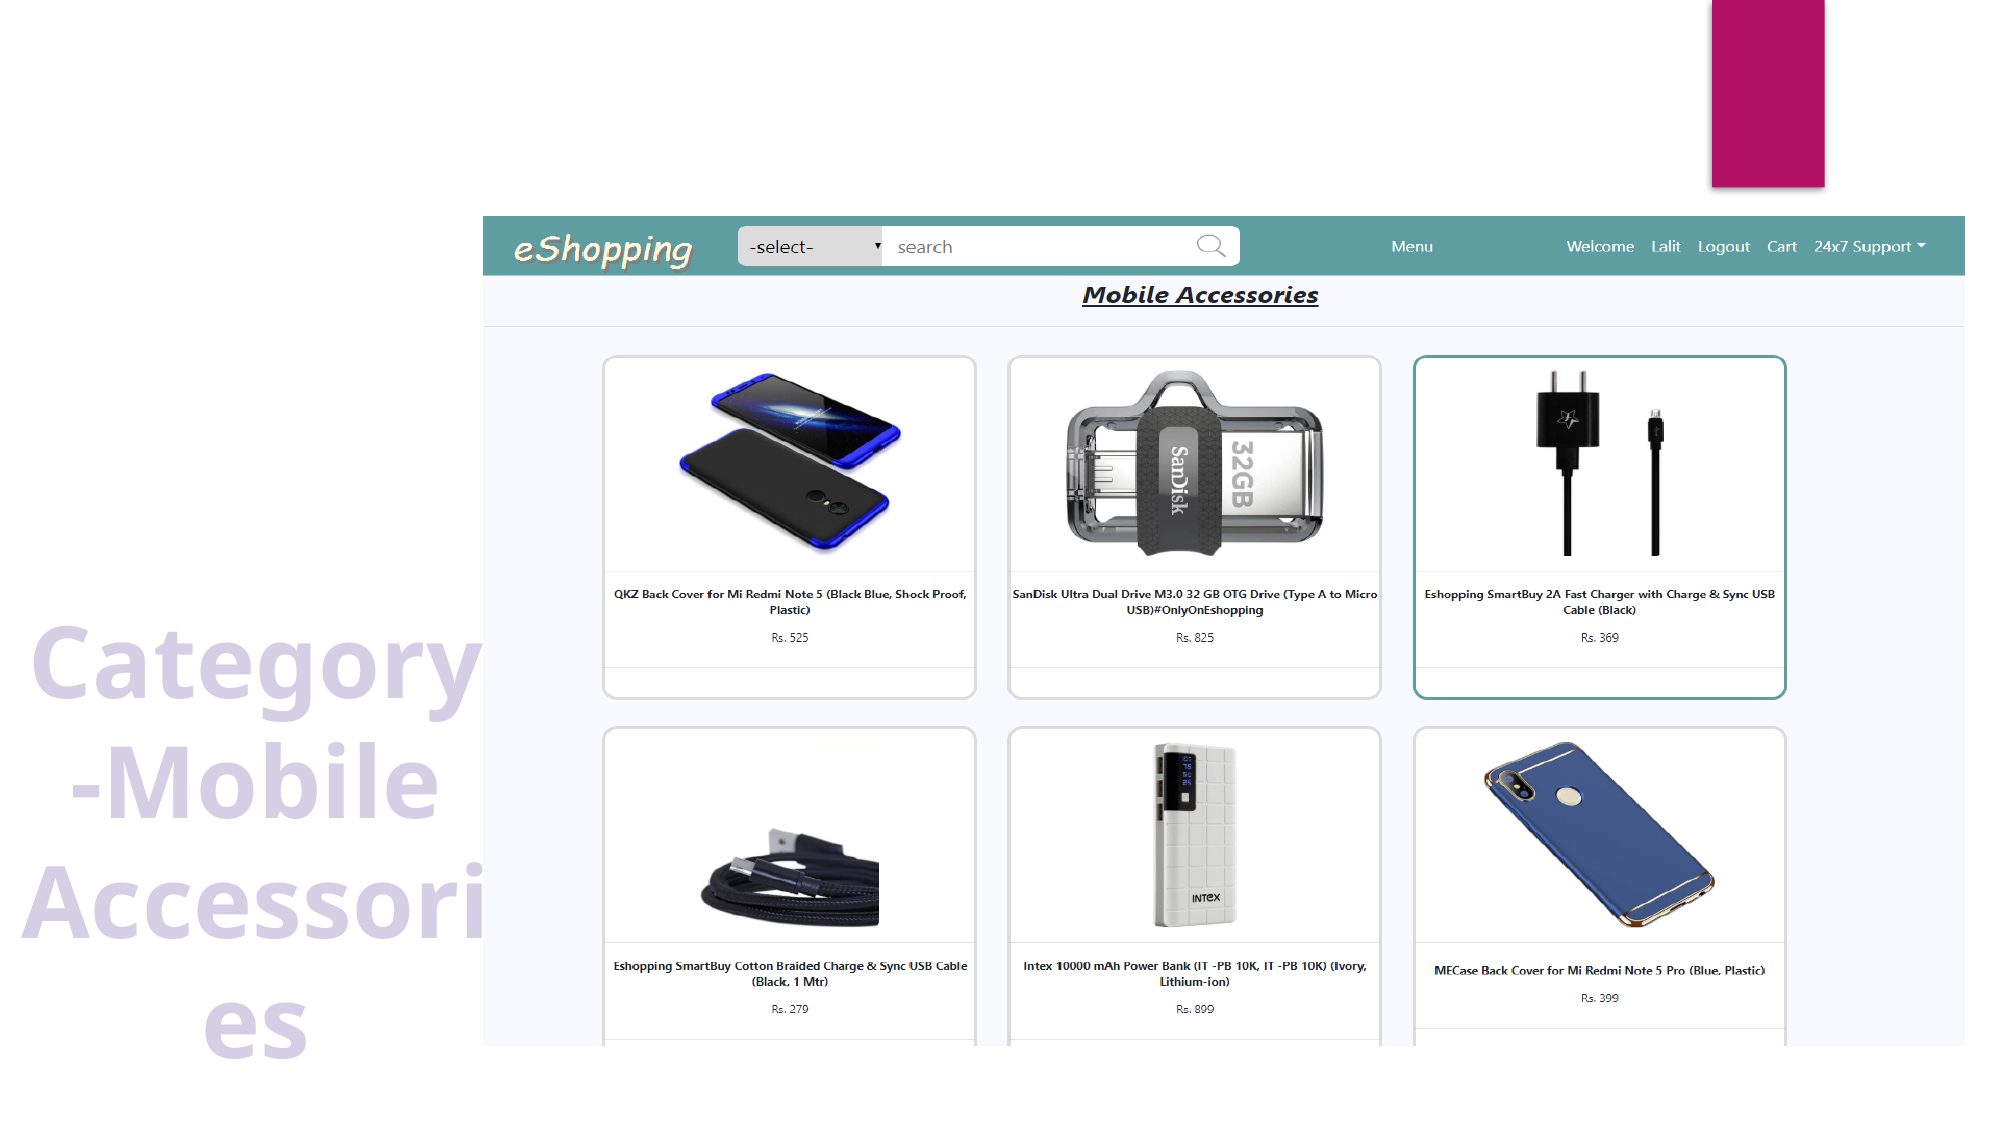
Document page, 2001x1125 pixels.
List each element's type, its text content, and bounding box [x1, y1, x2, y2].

text_box Category-Mobile Accessories [0, 590, 513, 1086]
picture [483, 216, 1965, 1047]
